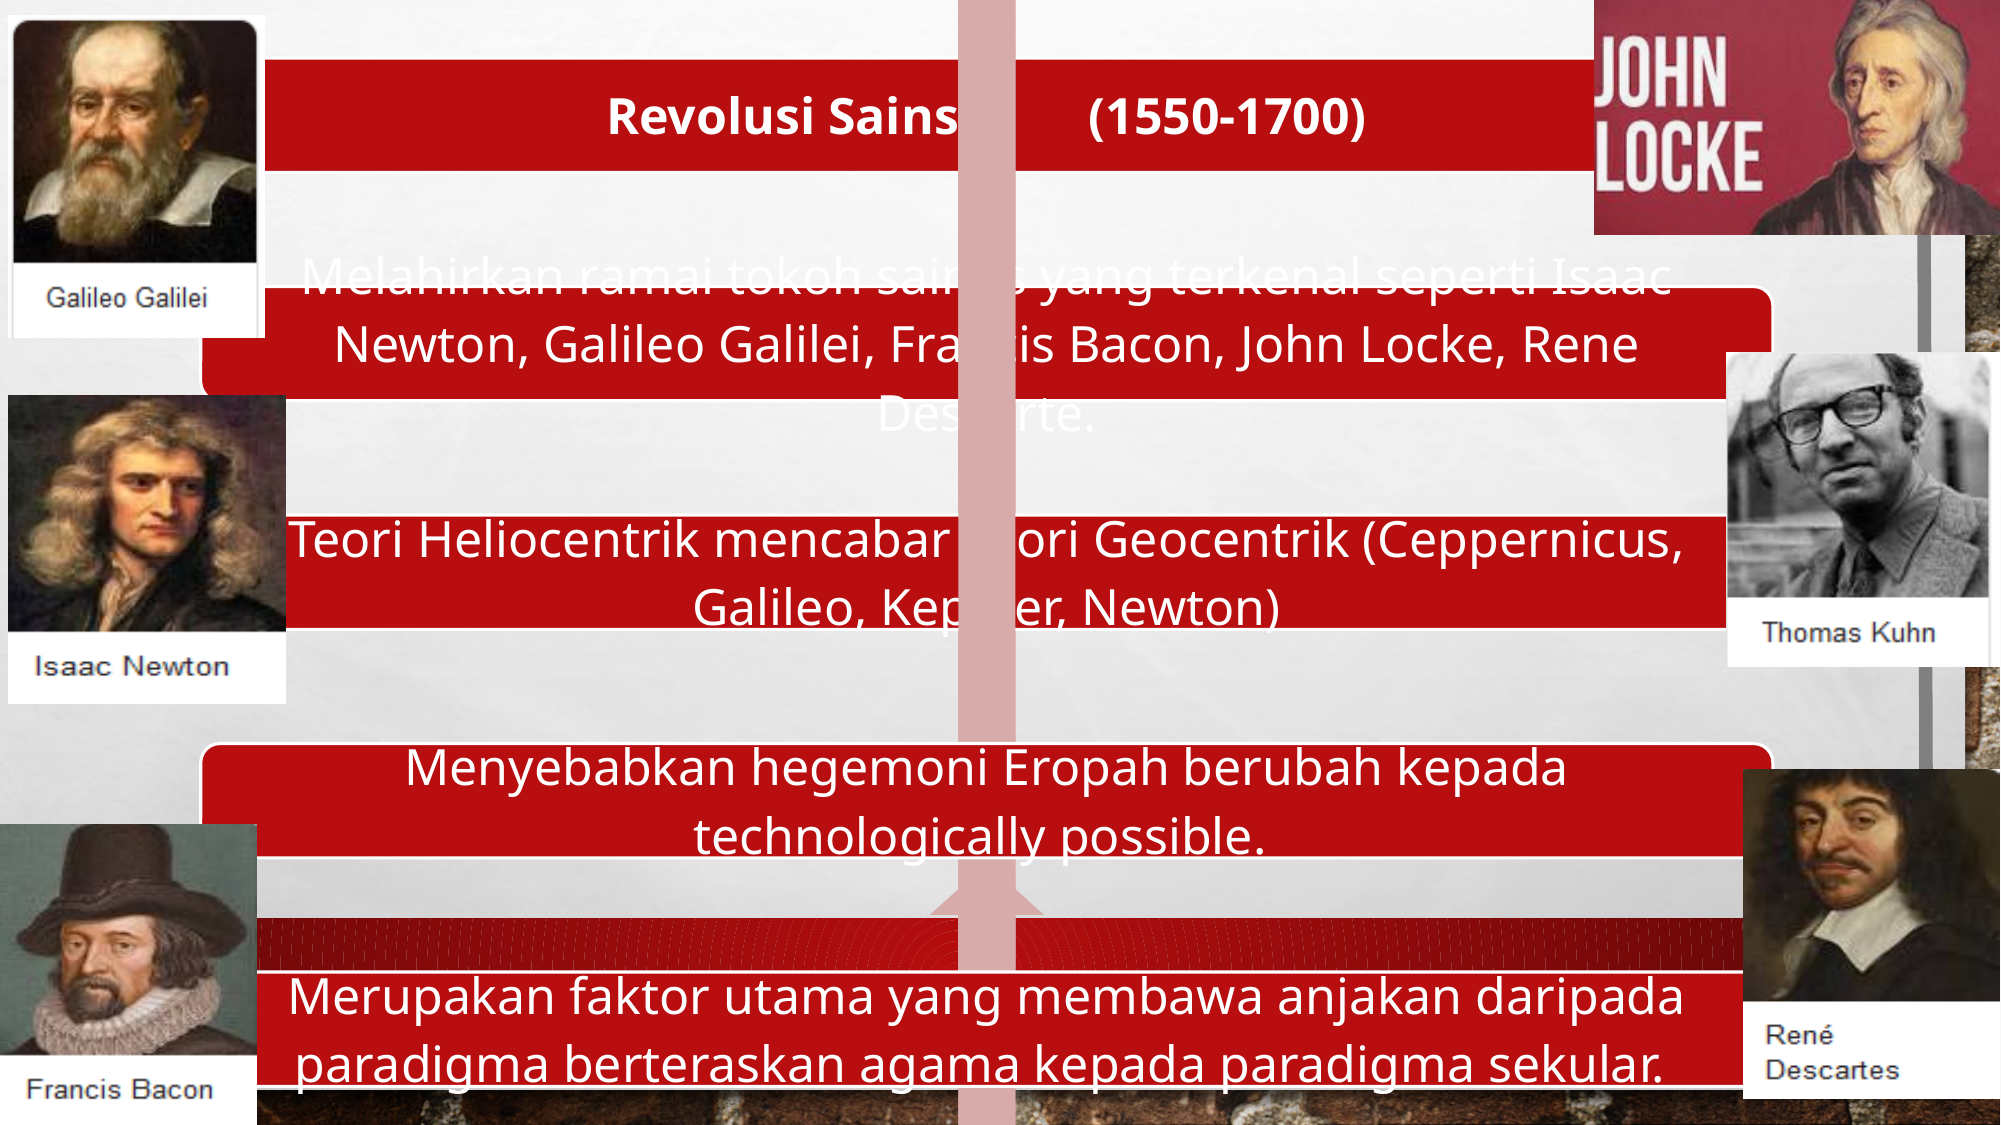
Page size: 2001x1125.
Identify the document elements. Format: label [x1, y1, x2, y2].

picture [1016, 0, 2000, 1125]
picture [8, 395, 286, 704]
picture [8, 14, 265, 339]
picture [0, 824, 958, 1125]
text_box [200, 57, 1774, 1087]
